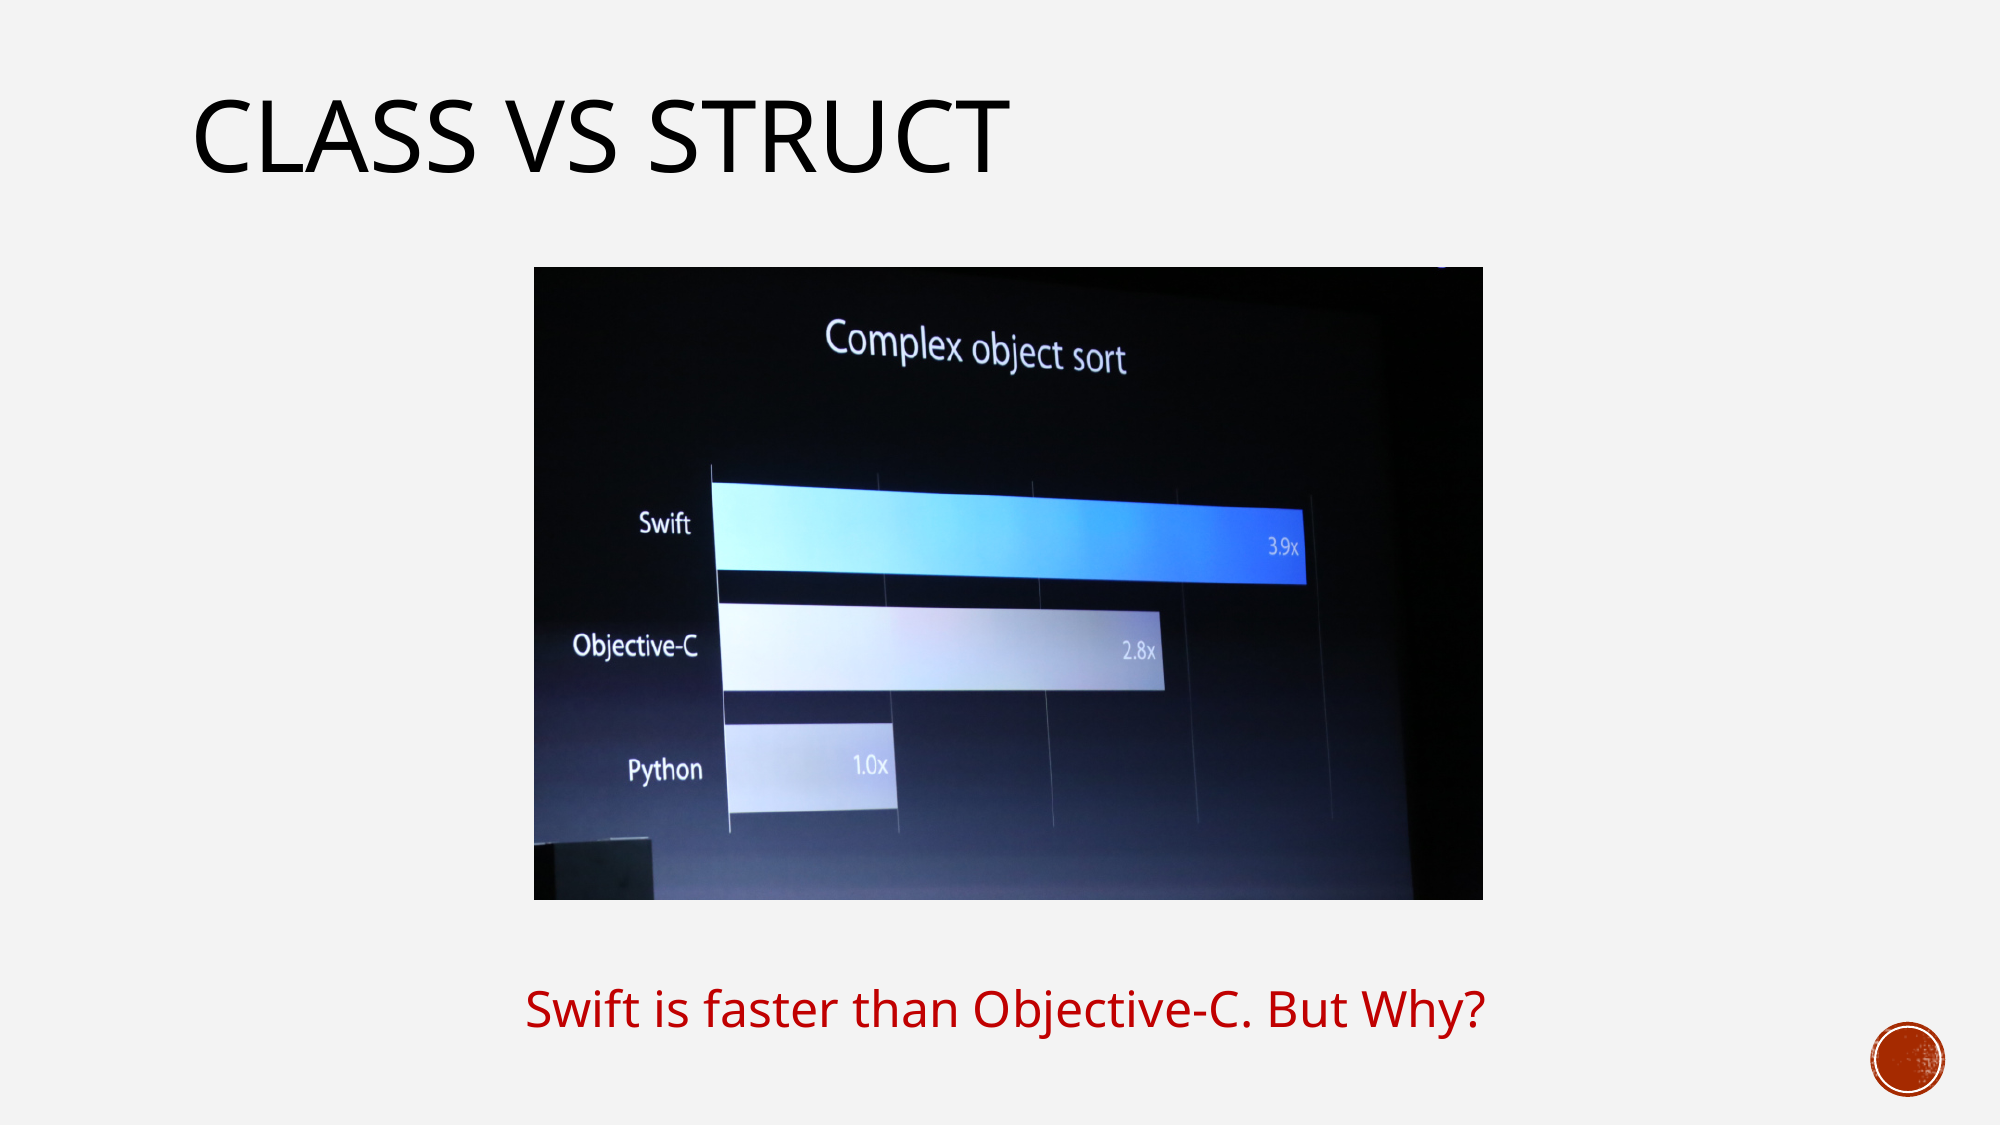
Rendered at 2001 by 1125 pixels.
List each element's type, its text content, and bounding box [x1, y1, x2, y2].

title Class VS Struct [175, 59, 1826, 221]
text_box Swift is faster than Objective-C. But Why? [263, 970, 1749, 1046]
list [536, 269, 1481, 899]
